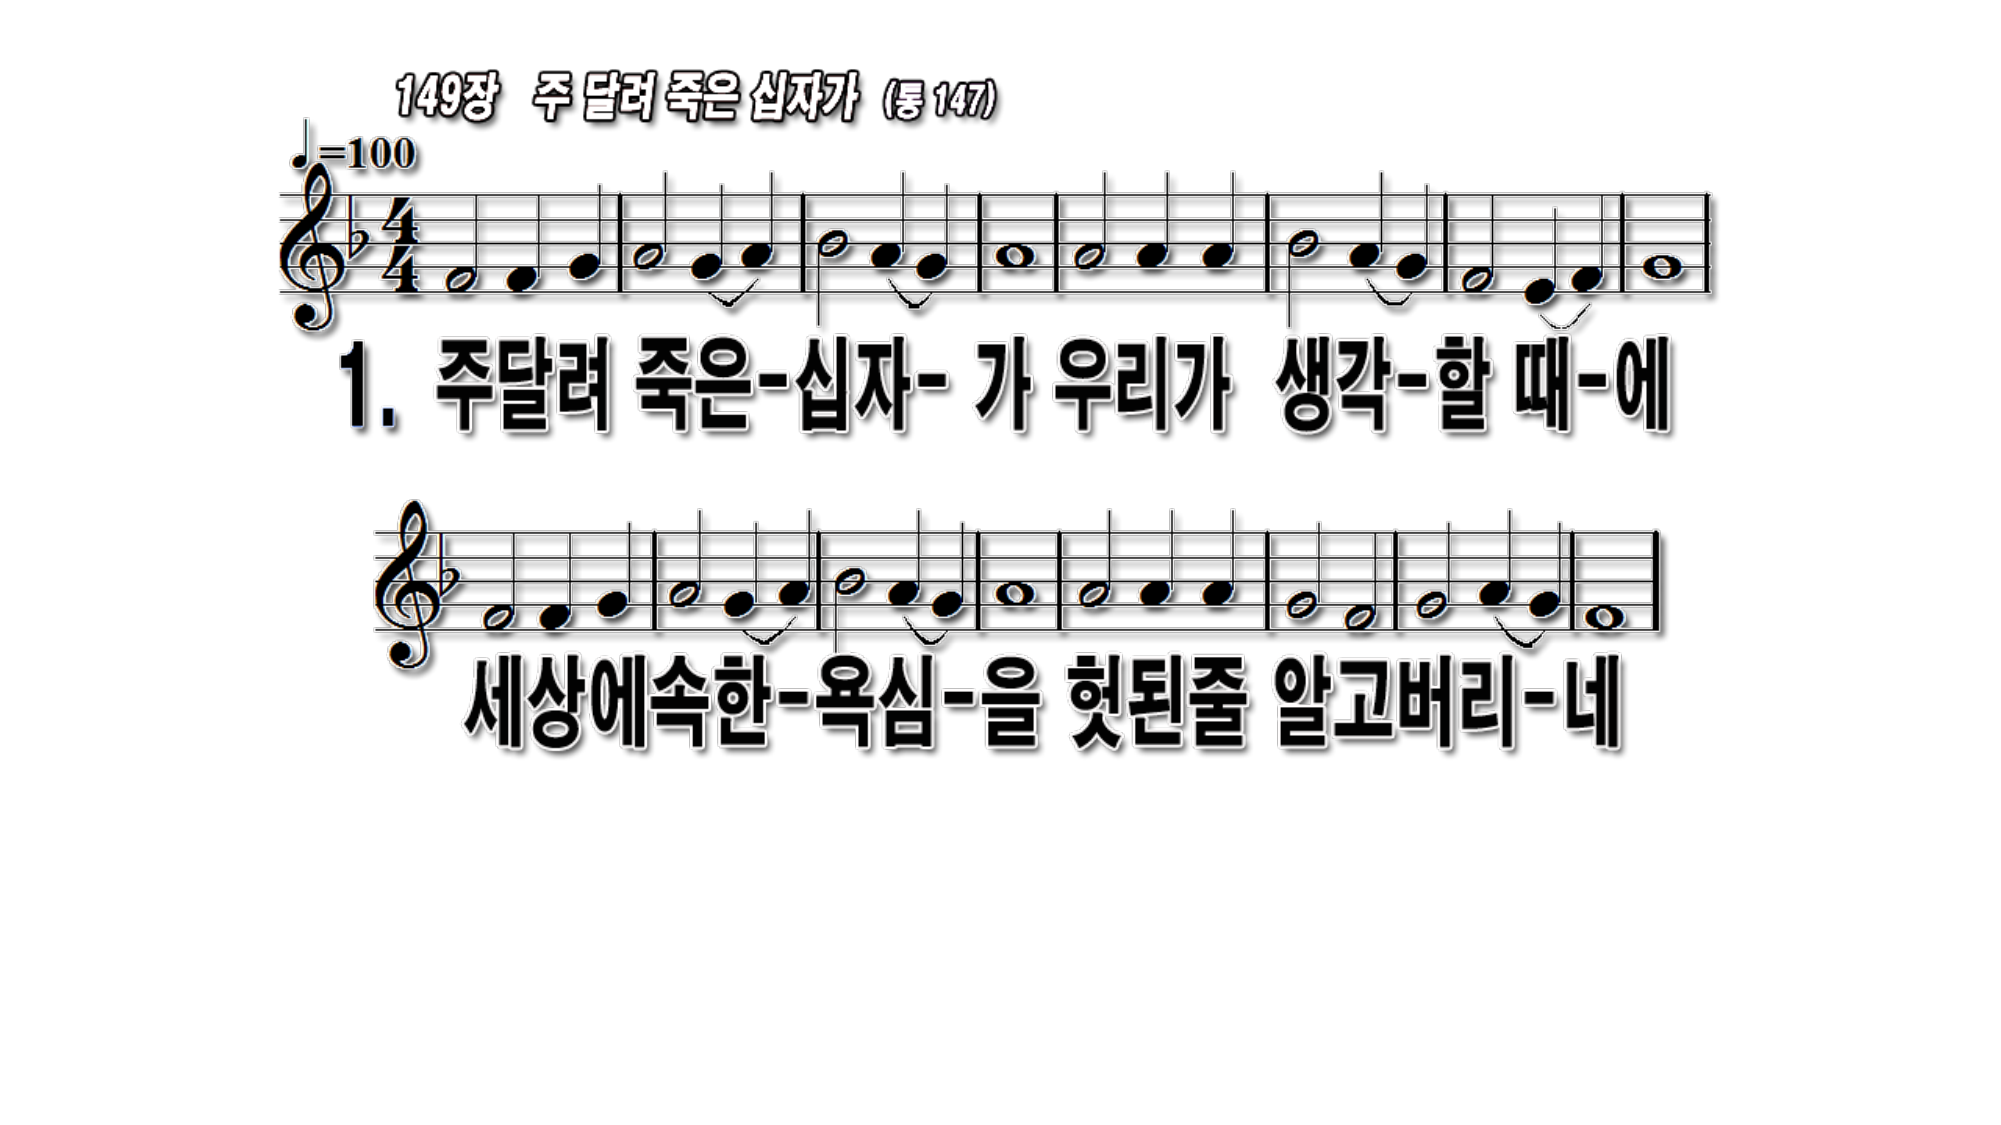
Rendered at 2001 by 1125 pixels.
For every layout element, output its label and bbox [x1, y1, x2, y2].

picture [249, 0, 1750, 815]
